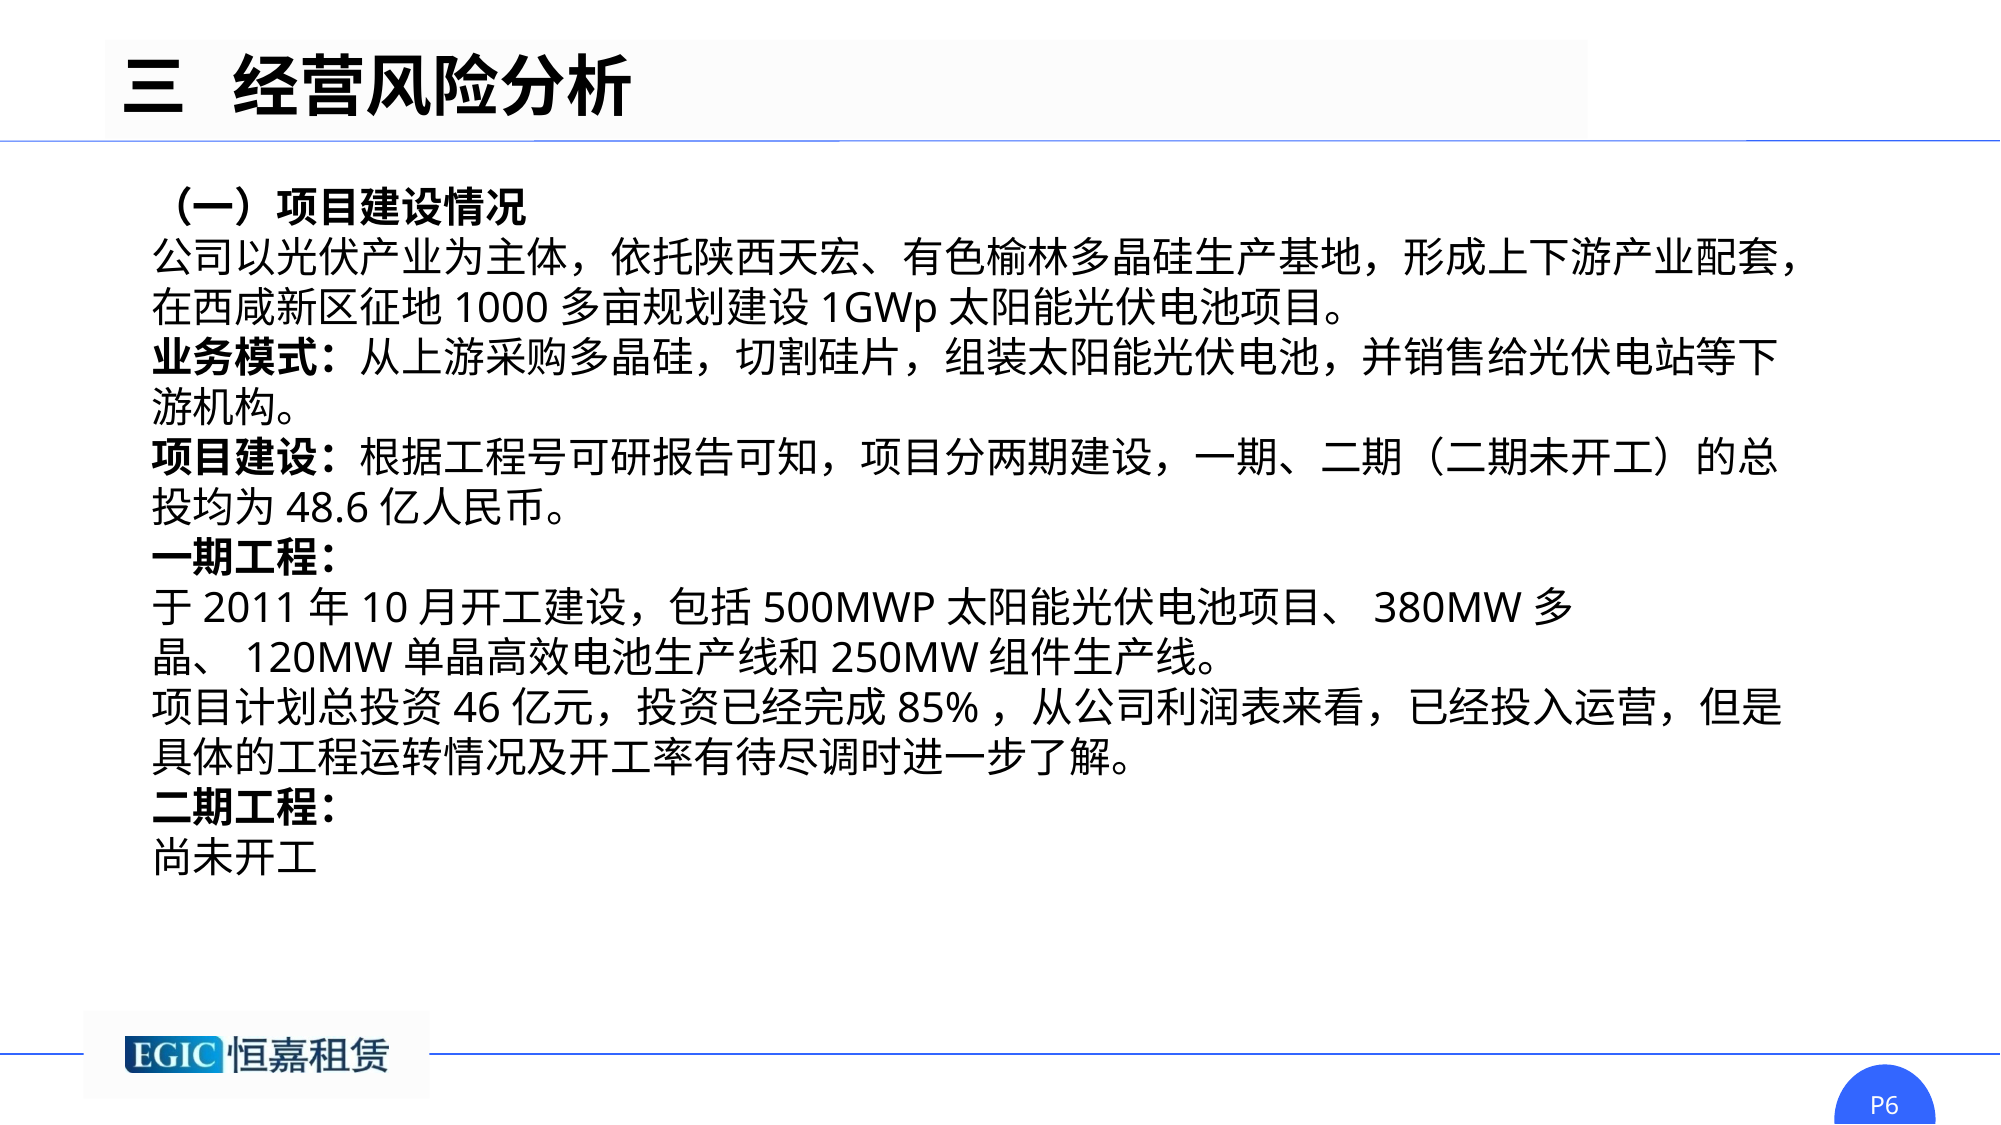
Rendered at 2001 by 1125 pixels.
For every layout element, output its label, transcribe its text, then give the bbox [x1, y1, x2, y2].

text_box （一）项目建设情况 公司以光伏产业为主体，依托陕西天宏、有色榆林多晶硅生产基地，形成上下游产业配套，在西咸新区征地1000多亩规划建设1GWp太阳能光伏电池项目。 业务模式：从上游采购多晶硅，切割硅片，组装太阳能光伏电池，并销售给光伏电站等下游机构。 项目建设：根据工程号可研报告可知，项目分两期建设，一期、二期（二期未开工）的总投均为48.6亿人民币。 一期工程： 于2011年10月开工建设，包括500MWP太阳能光伏电池项目、380MW多晶、120MW单晶高效电池生产线和250MW组件生产线。 项目计划总投资46亿元，投资已经完成85%，从公司利润表来看，已经投入运营，但是具体的工程运转情况及开工率有待尽调时进一步了解。 二期工程： 尚未开工 [136, 173, 1822, 889]
text_box 三 经营风险分析 [105, 39, 1588, 139]
picture [125, 1036, 215, 1073]
picture [217, 1036, 389, 1073]
